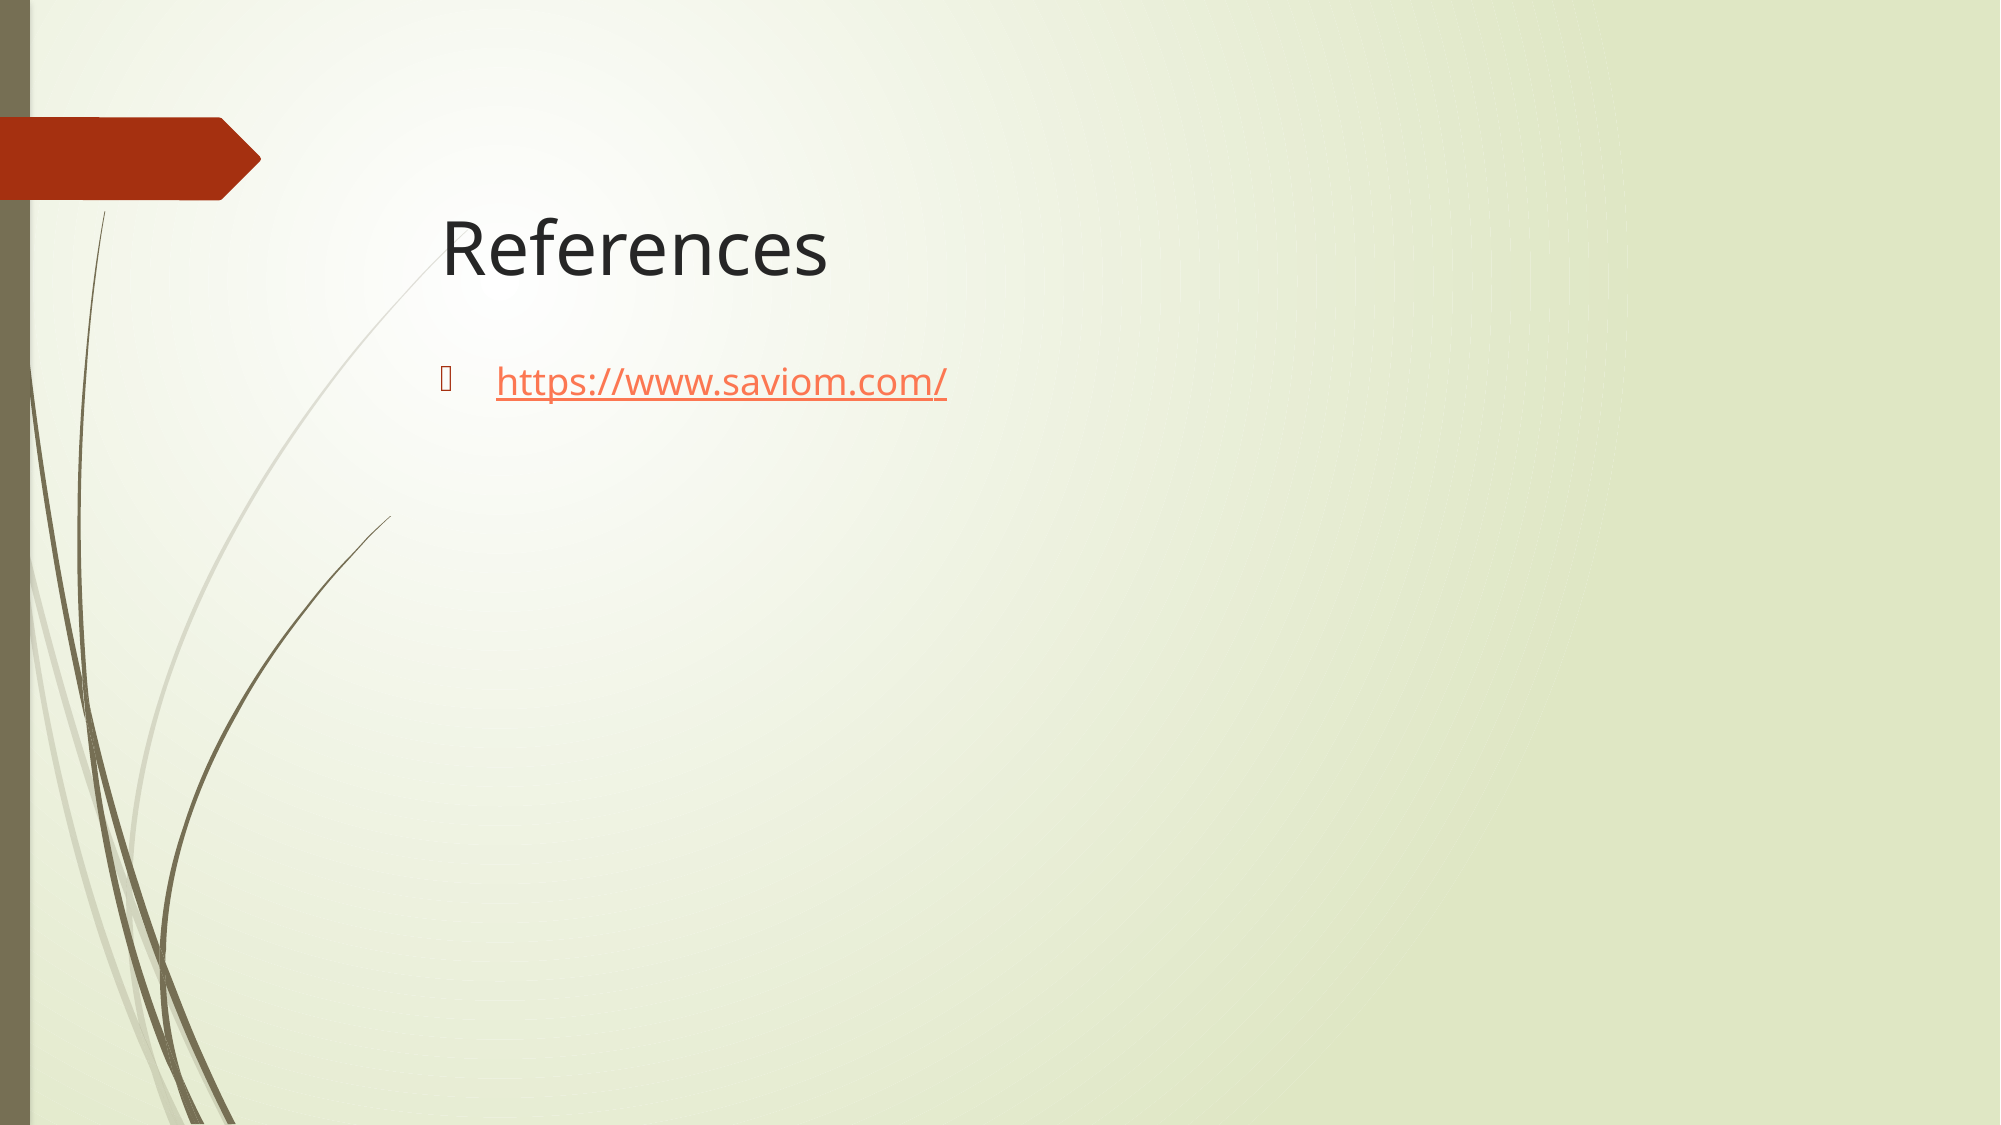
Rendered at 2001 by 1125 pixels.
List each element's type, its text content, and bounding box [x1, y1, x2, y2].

title References [425, 102, 1888, 313]
list https://www.saviom.com/ [424, 350, 1888, 972]
